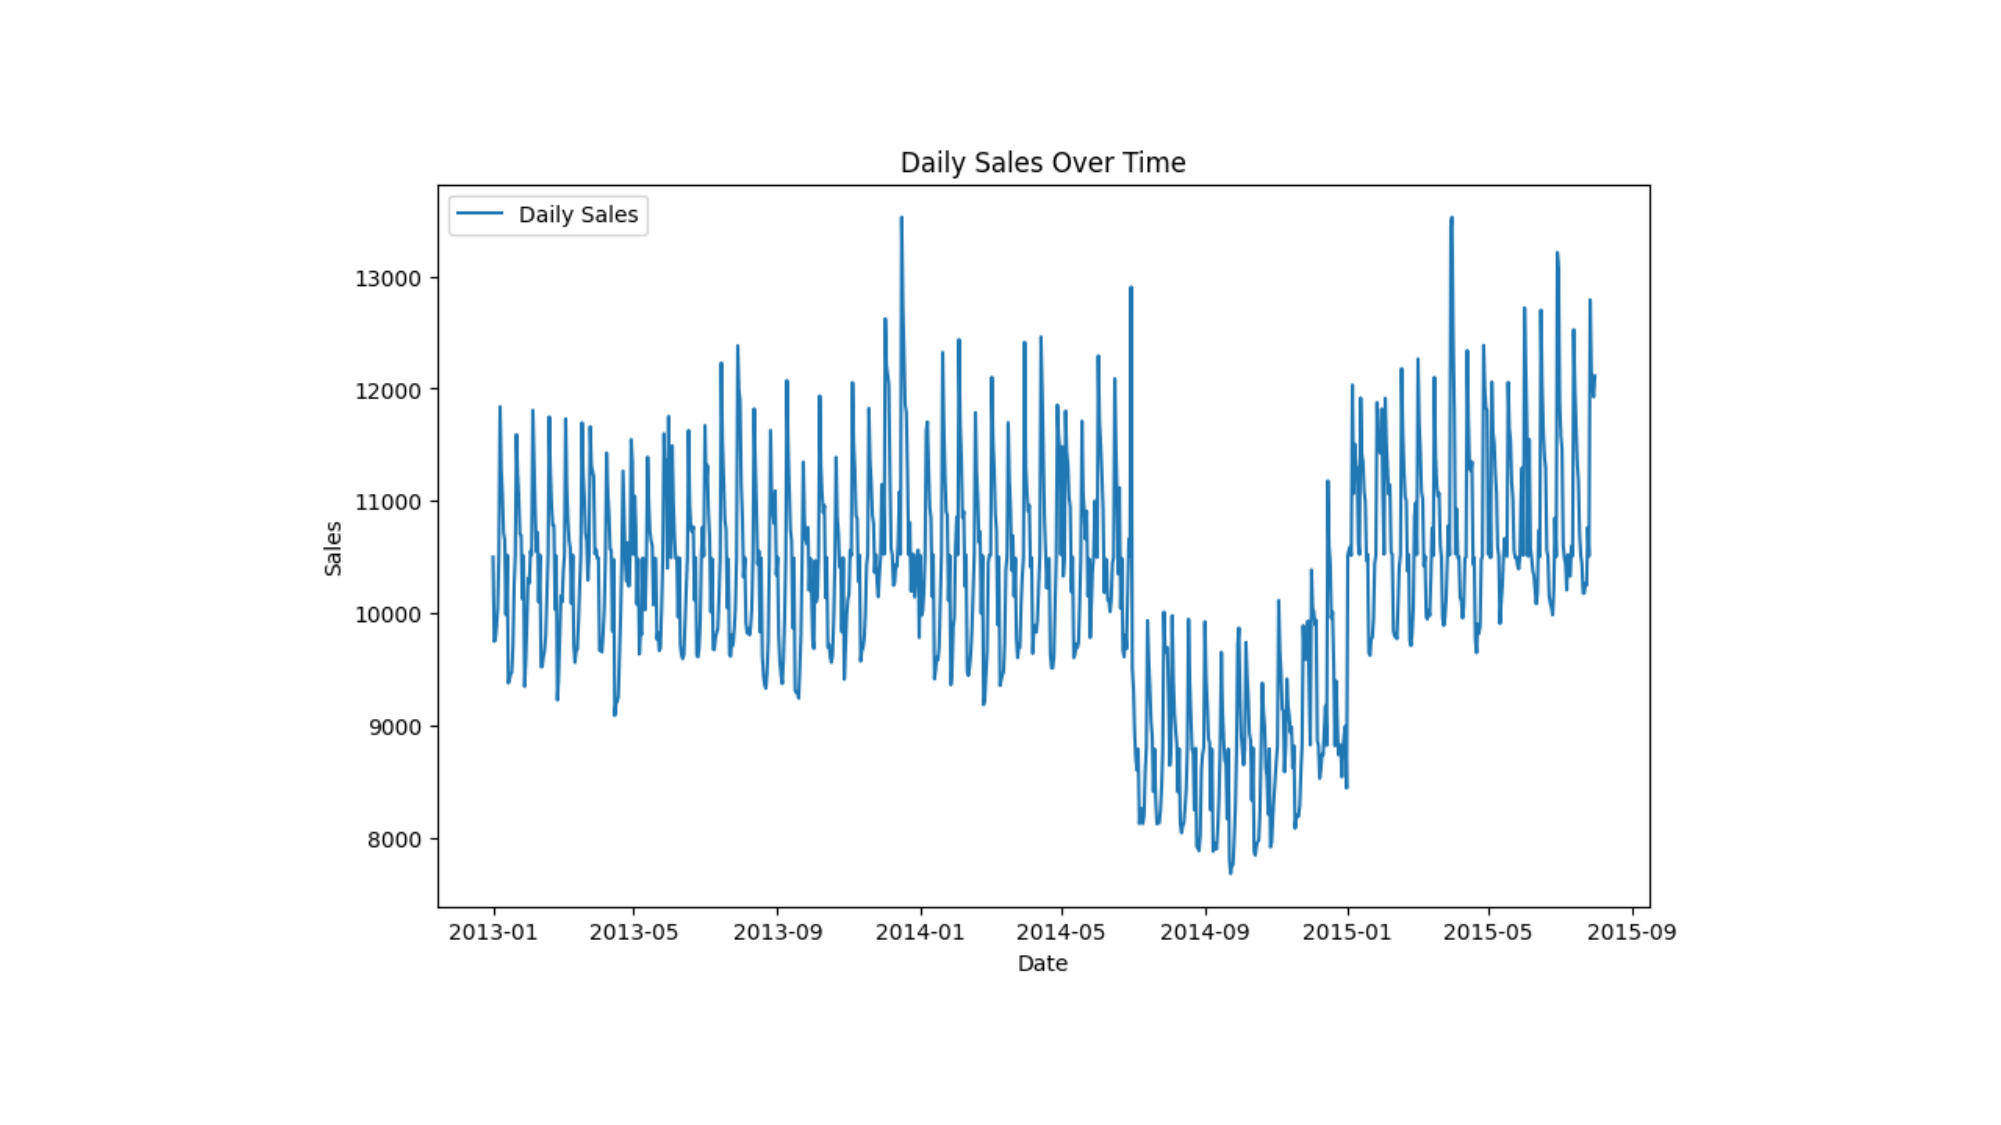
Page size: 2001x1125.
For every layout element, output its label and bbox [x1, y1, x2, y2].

picture [308, 135, 1692, 990]
